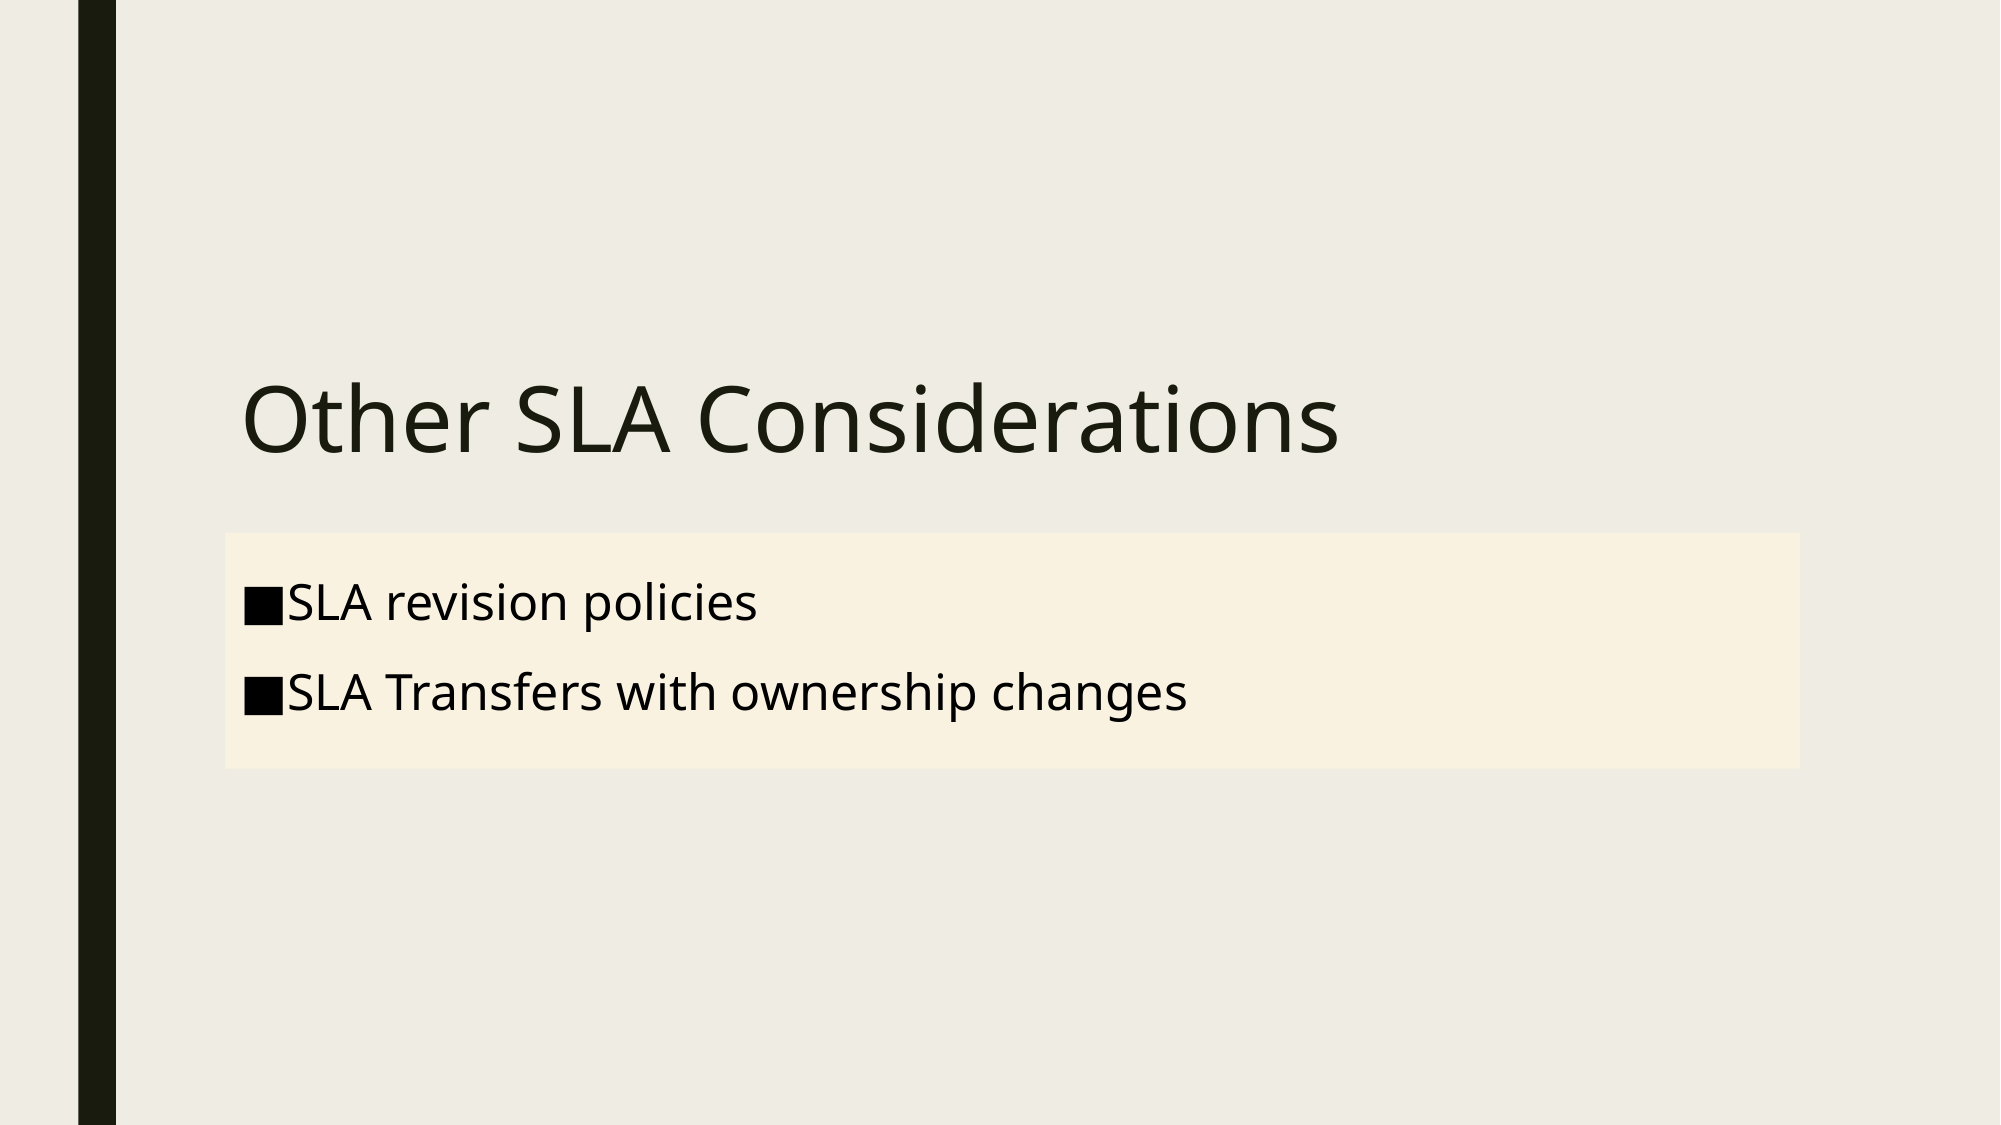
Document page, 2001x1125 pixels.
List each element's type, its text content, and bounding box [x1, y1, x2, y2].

title Other SLA Considerations [225, 367, 1800, 515]
list SLA revision policies SLA Transfers with ownership changes [225, 532, 1800, 769]
